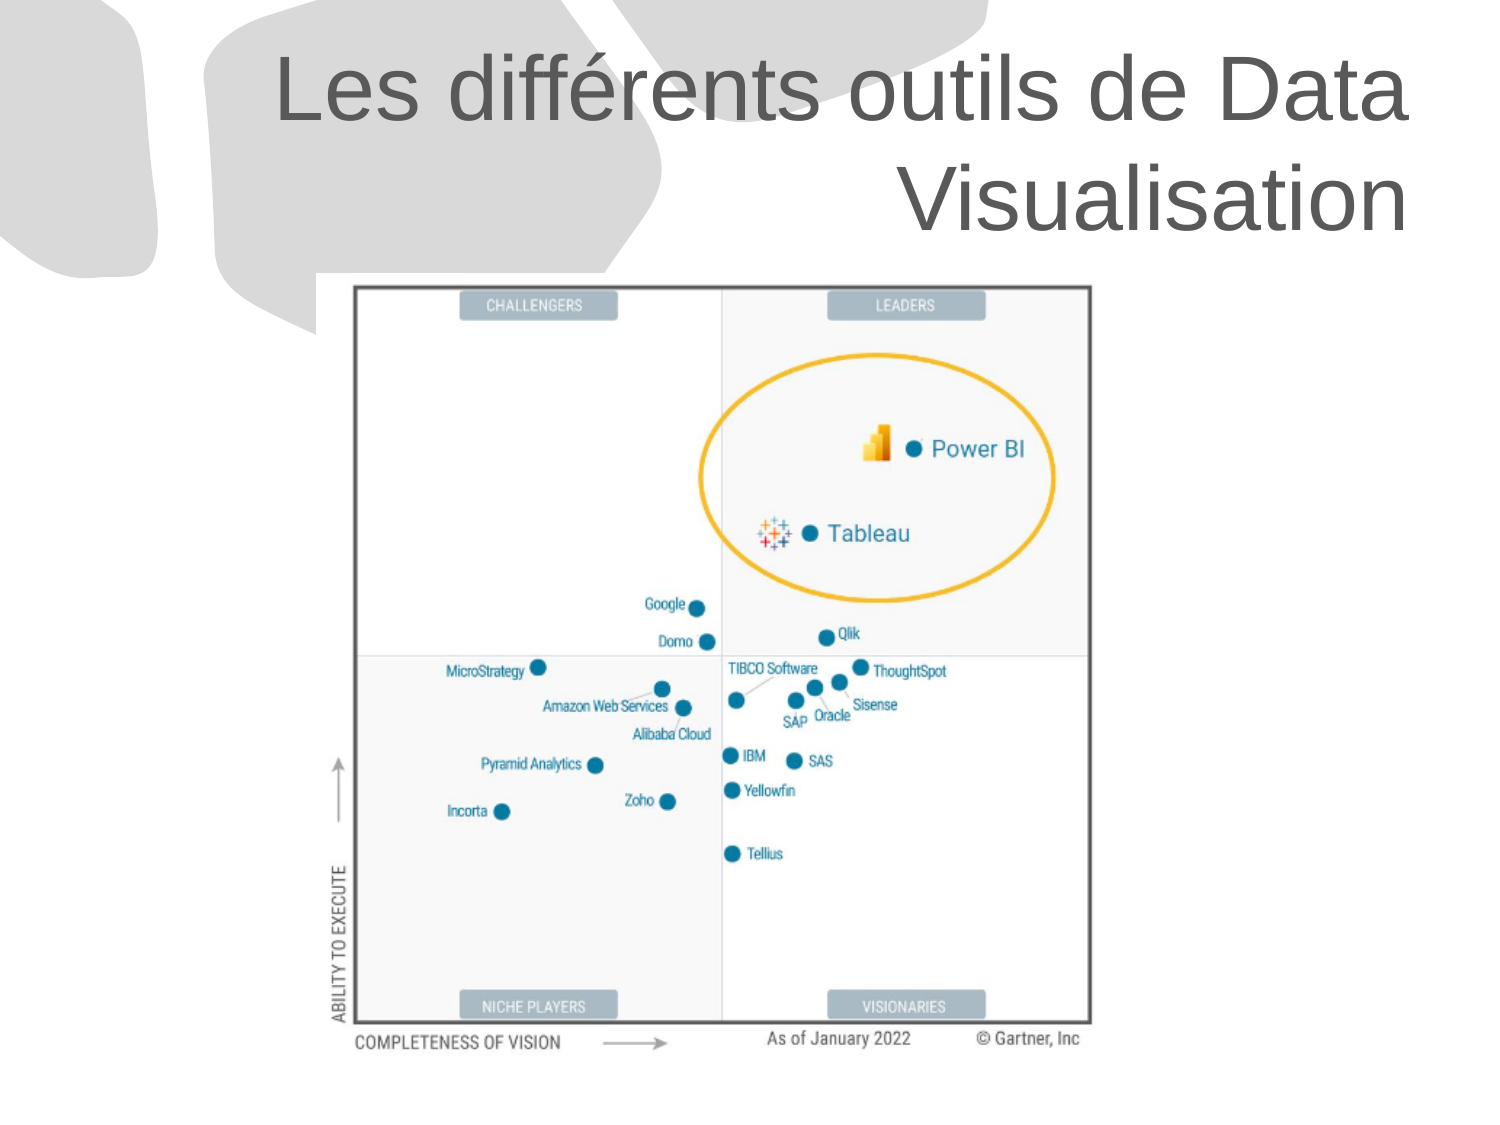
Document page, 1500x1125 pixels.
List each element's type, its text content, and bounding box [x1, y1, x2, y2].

title Les différents outils de Data Visualisation [75, 45, 1425, 233]
picture [316, 273, 1121, 1061]
